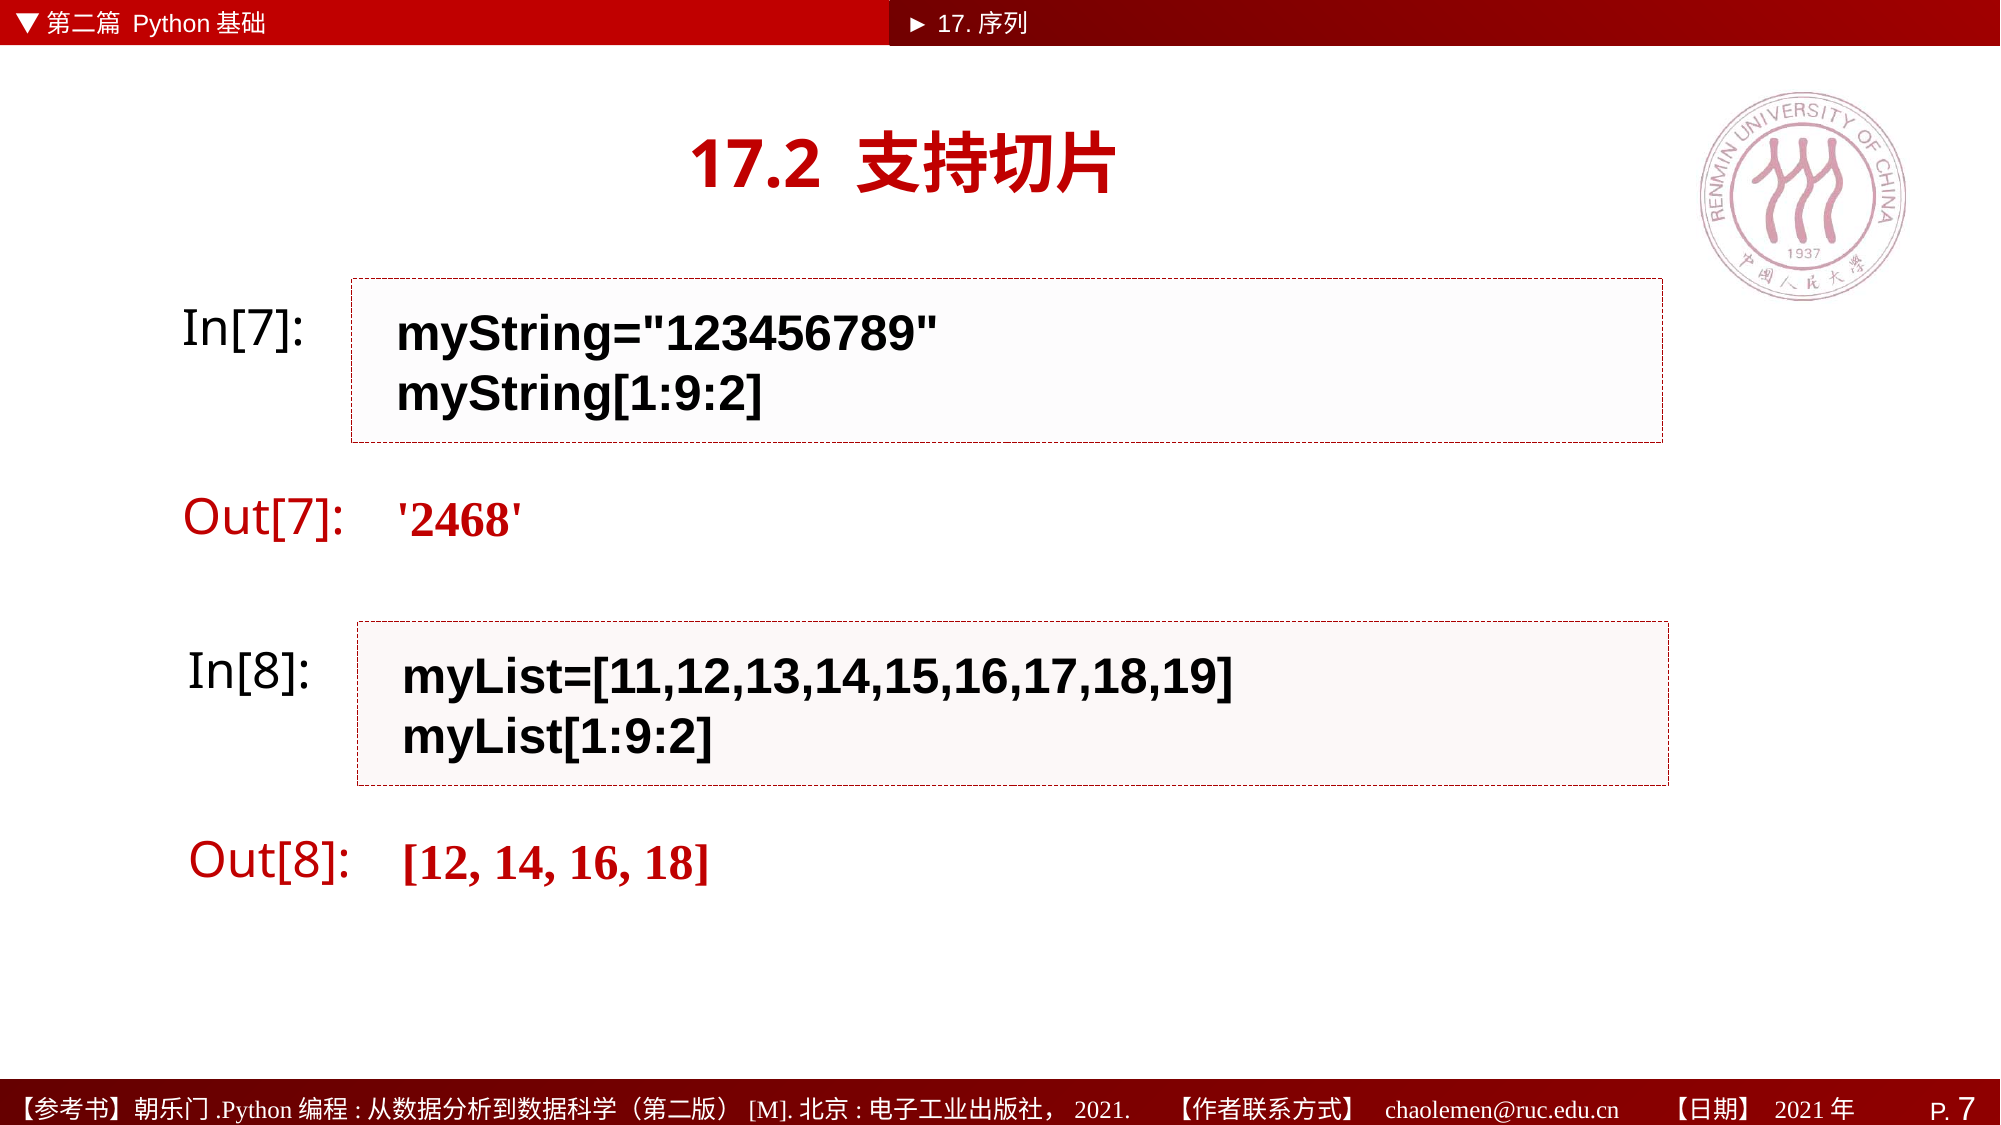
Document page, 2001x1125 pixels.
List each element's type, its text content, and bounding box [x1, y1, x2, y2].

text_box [173, 621, 1669, 909]
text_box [167, 278, 1663, 565]
title 17.2 支持切片 [101, 92, 1710, 229]
picture [1696, 89, 1910, 304]
list ► 17.序列 [890, 0, 1249, 43]
list ▼第二篇 Python基础 [0, 0, 725, 43]
